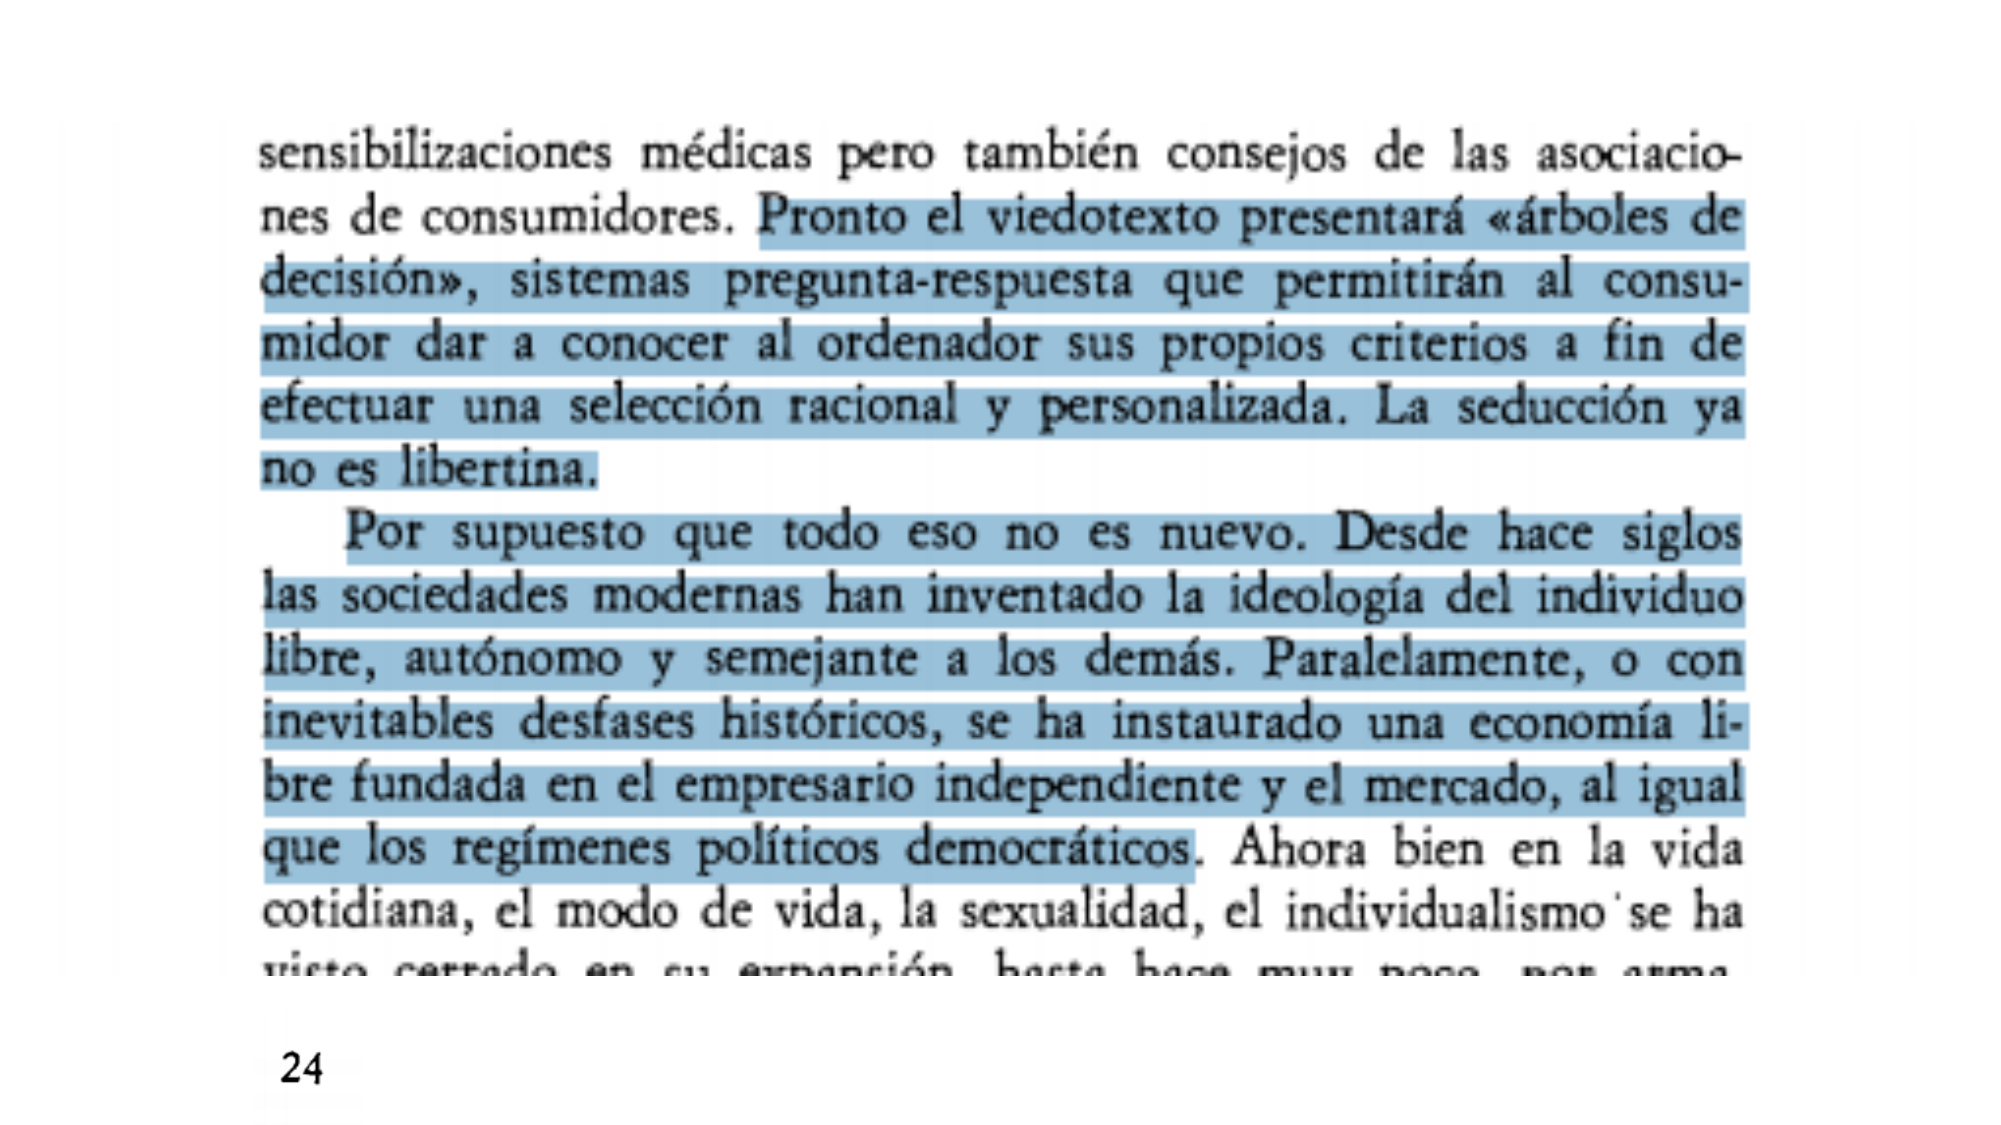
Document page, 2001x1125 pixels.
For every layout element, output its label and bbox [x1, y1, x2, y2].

picture [253, 1010, 363, 1125]
picture [34, 122, 1916, 976]
